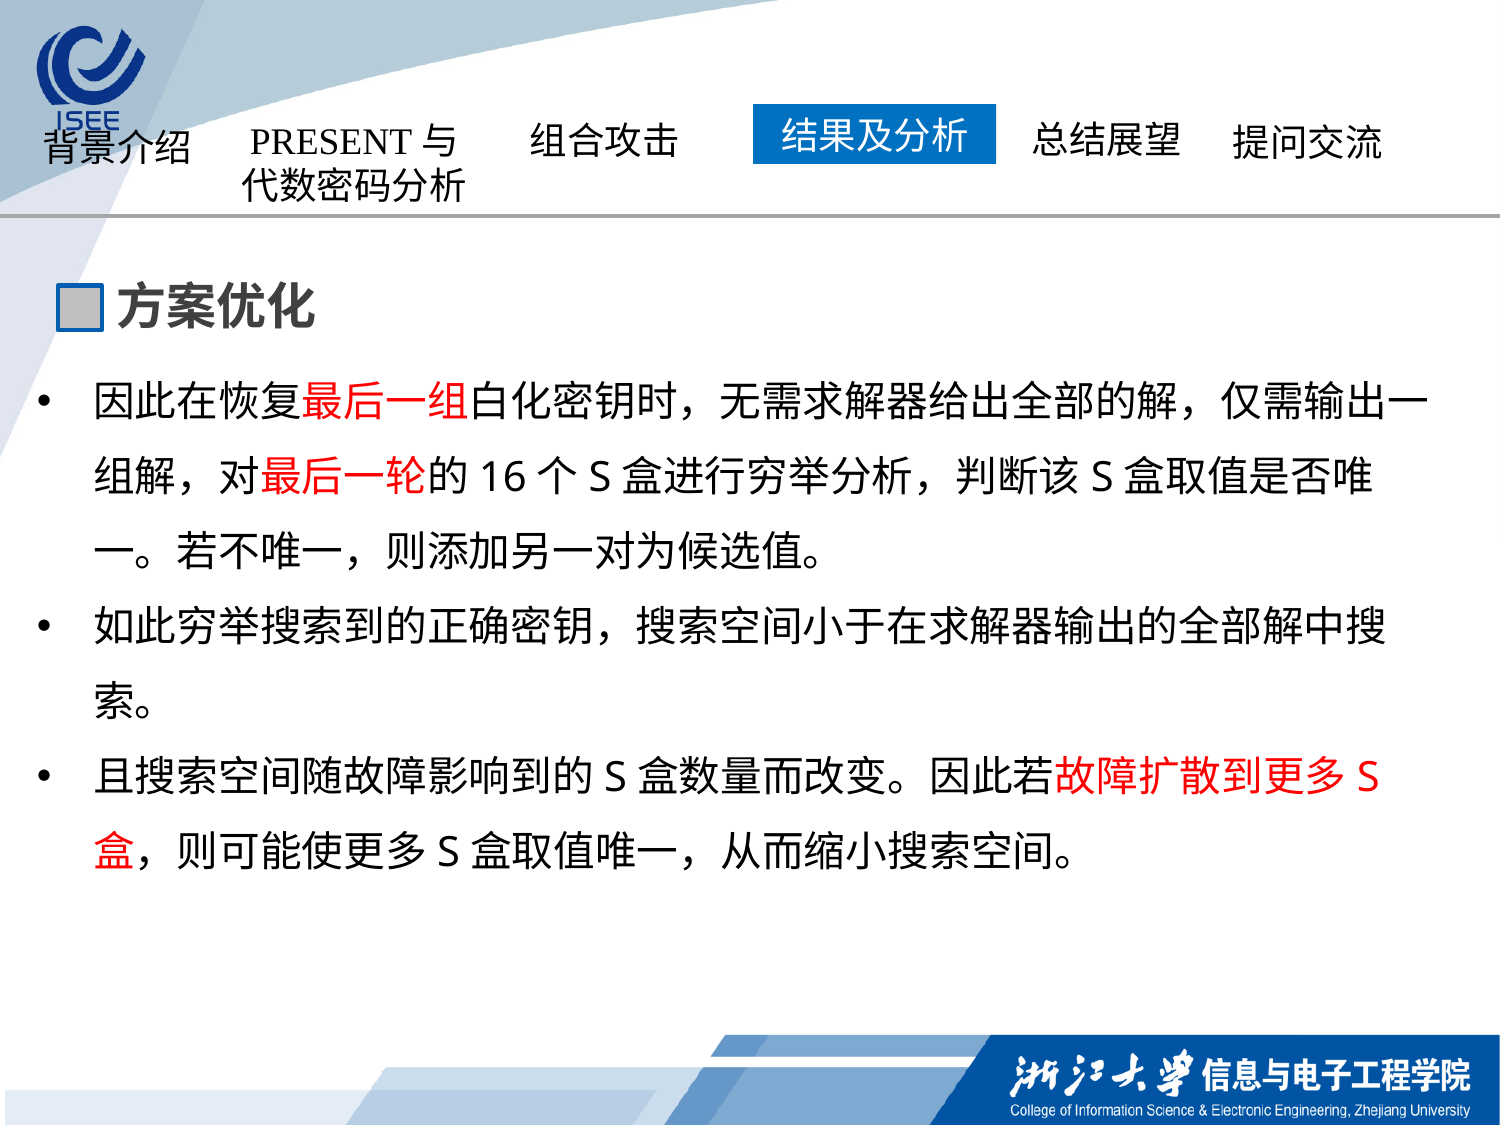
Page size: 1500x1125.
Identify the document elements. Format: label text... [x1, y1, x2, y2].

text_box 总结展望 [1016, 108, 1197, 169]
text_box [56, 283, 101, 332]
picture [5, 1034, 1500, 1125]
picture [0, 0, 1500, 214]
text_box 因此在恢复最后一组白化密钥时，无需求解器给出全部的解，仅需输出一组解，对最后一轮的16个S盒进行穷举分析，判断该S盒取值是否唯一。若不唯一，则添加另一对为候选值。 如此穷举搜索到的正确密钥，搜索空间小于在求解器输出的全部解中搜索。 且搜索空间随故障影响到的S盒数量而改变。因此若故障扩散到更多S盒，则可能使更多S盒取值唯一，从而缩小搜索空间。 [22, 342, 1455, 883]
text_box 组合攻击 [514, 109, 695, 170]
picture [0, 218, 1500, 540]
text_box 背景介绍 [27, 116, 208, 176]
text_box 提问交流 [1217, 112, 1398, 172]
text_box 方案优化 [101, 267, 758, 342]
text_box PRESENT与 代数密码分析 [215, 109, 493, 215]
text_box 结果及分析 [753, 104, 997, 164]
